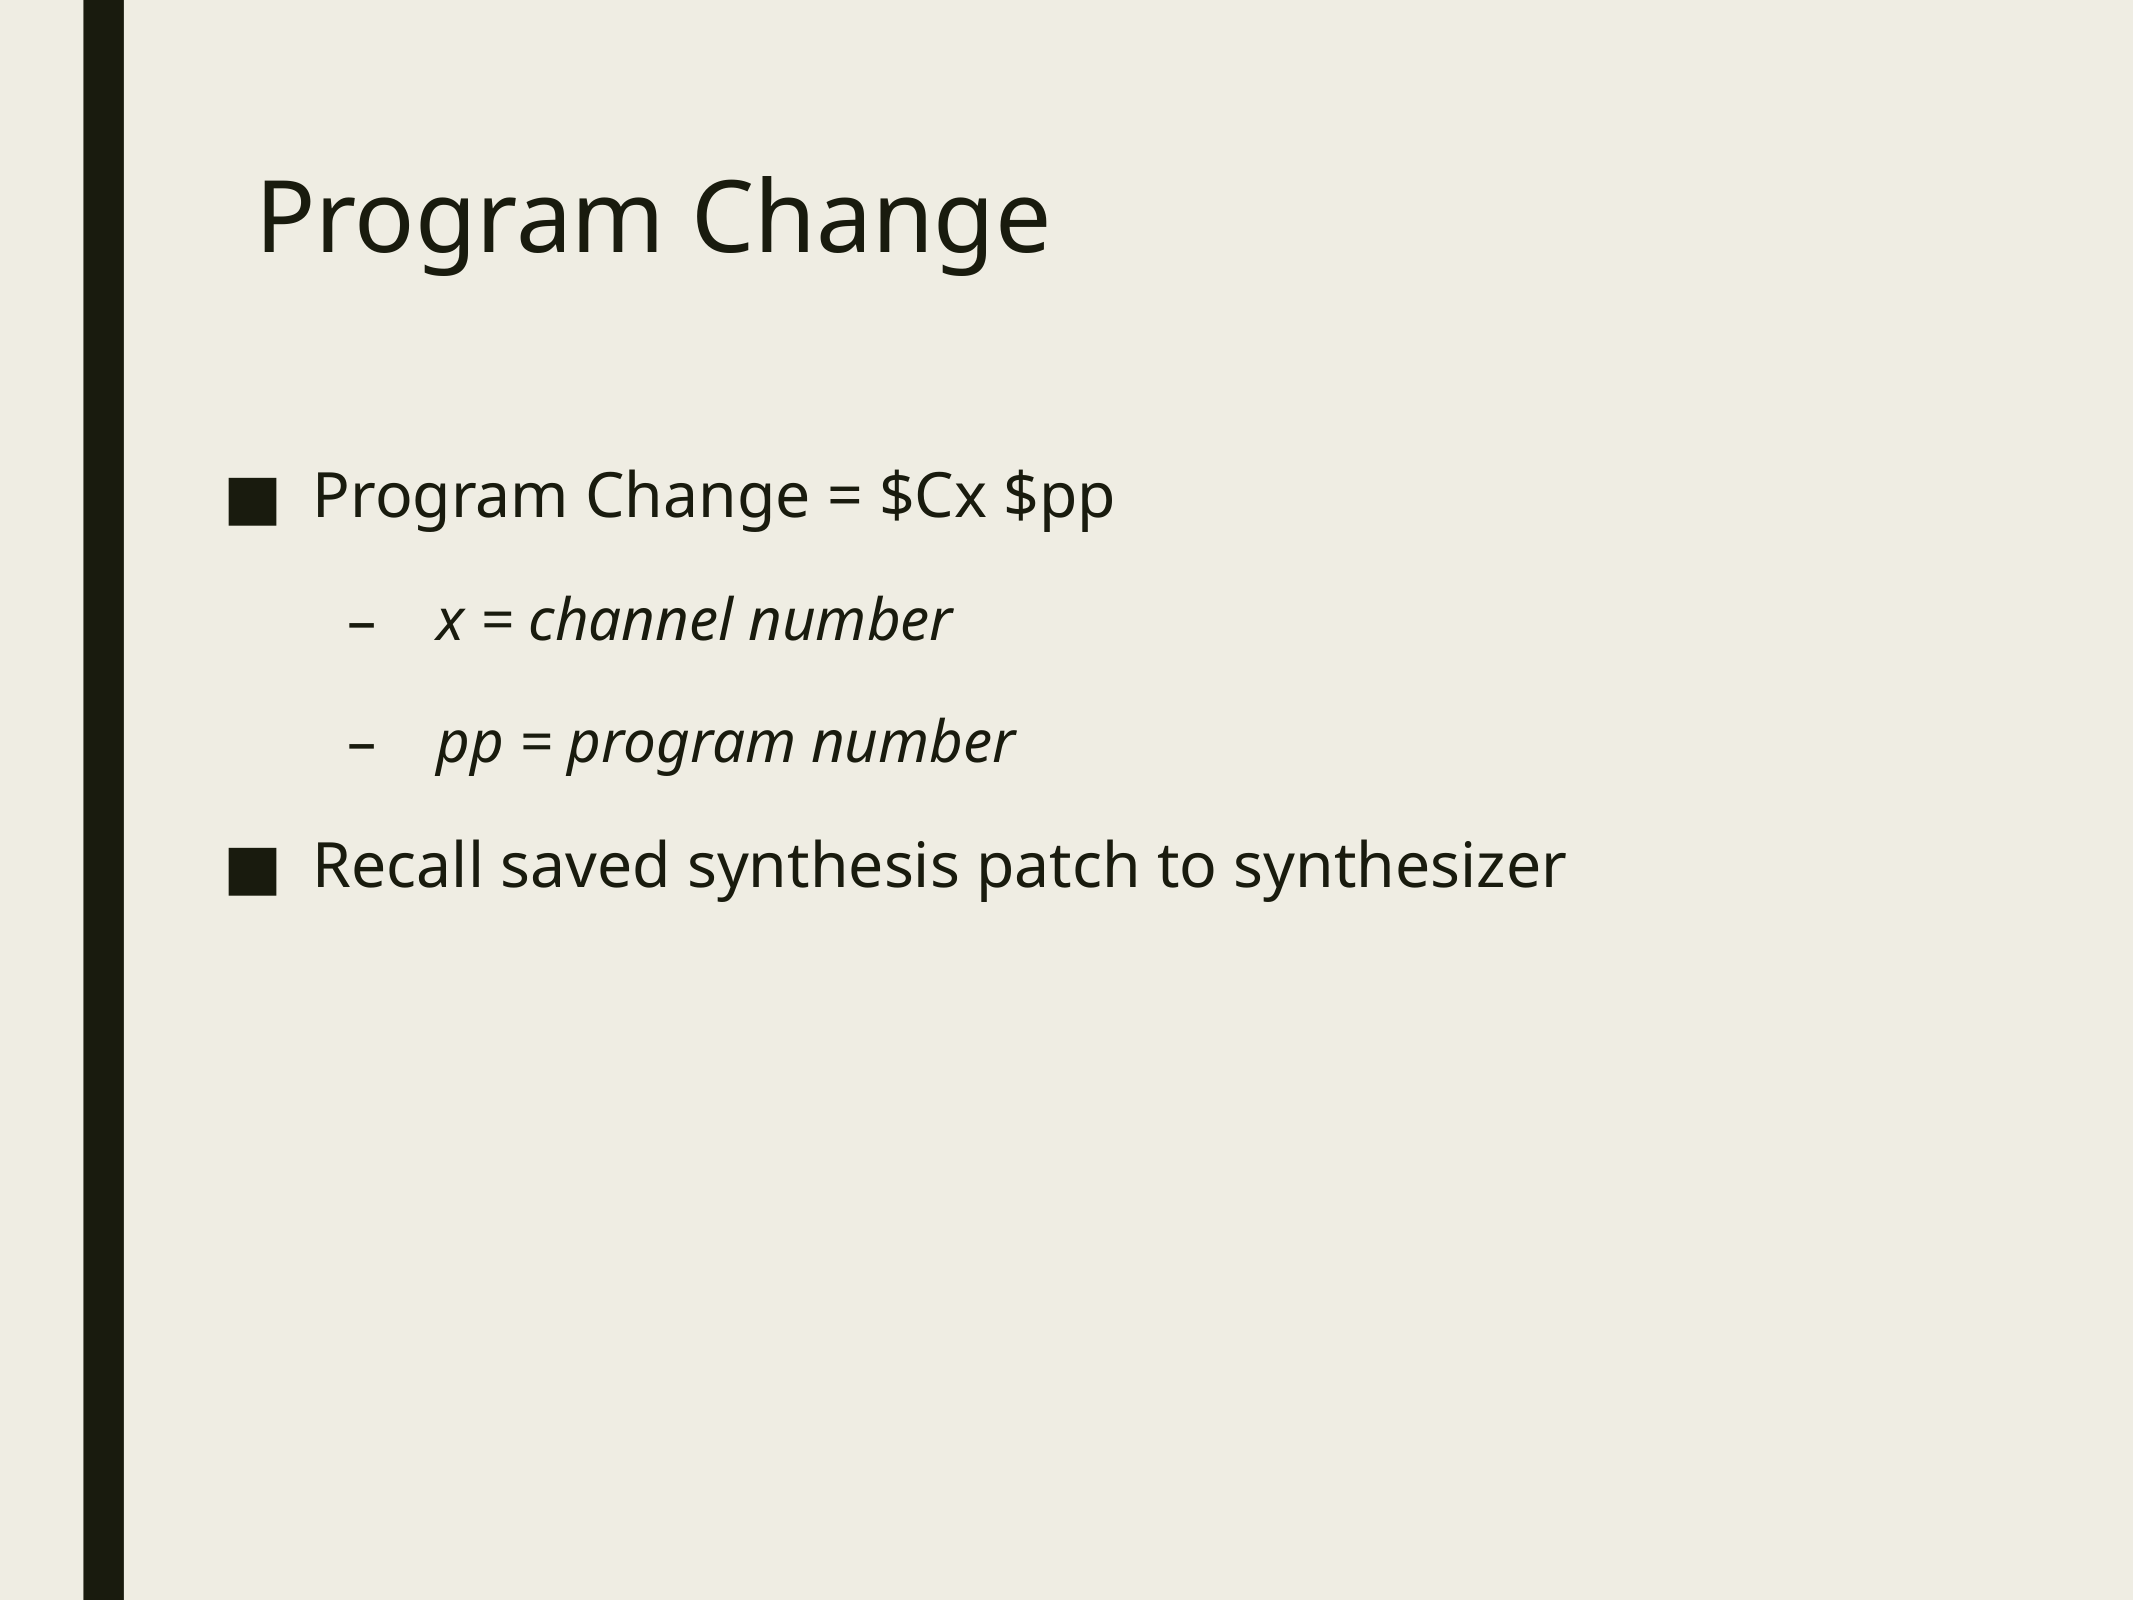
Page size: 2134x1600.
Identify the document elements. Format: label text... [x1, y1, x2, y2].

title Program Change [240, 159, 1920, 454]
list Program Change = $Cx $pp x = channel number pp = program number Recall saved synthesis patch to synthesizer [208, 454, 1925, 1392]
